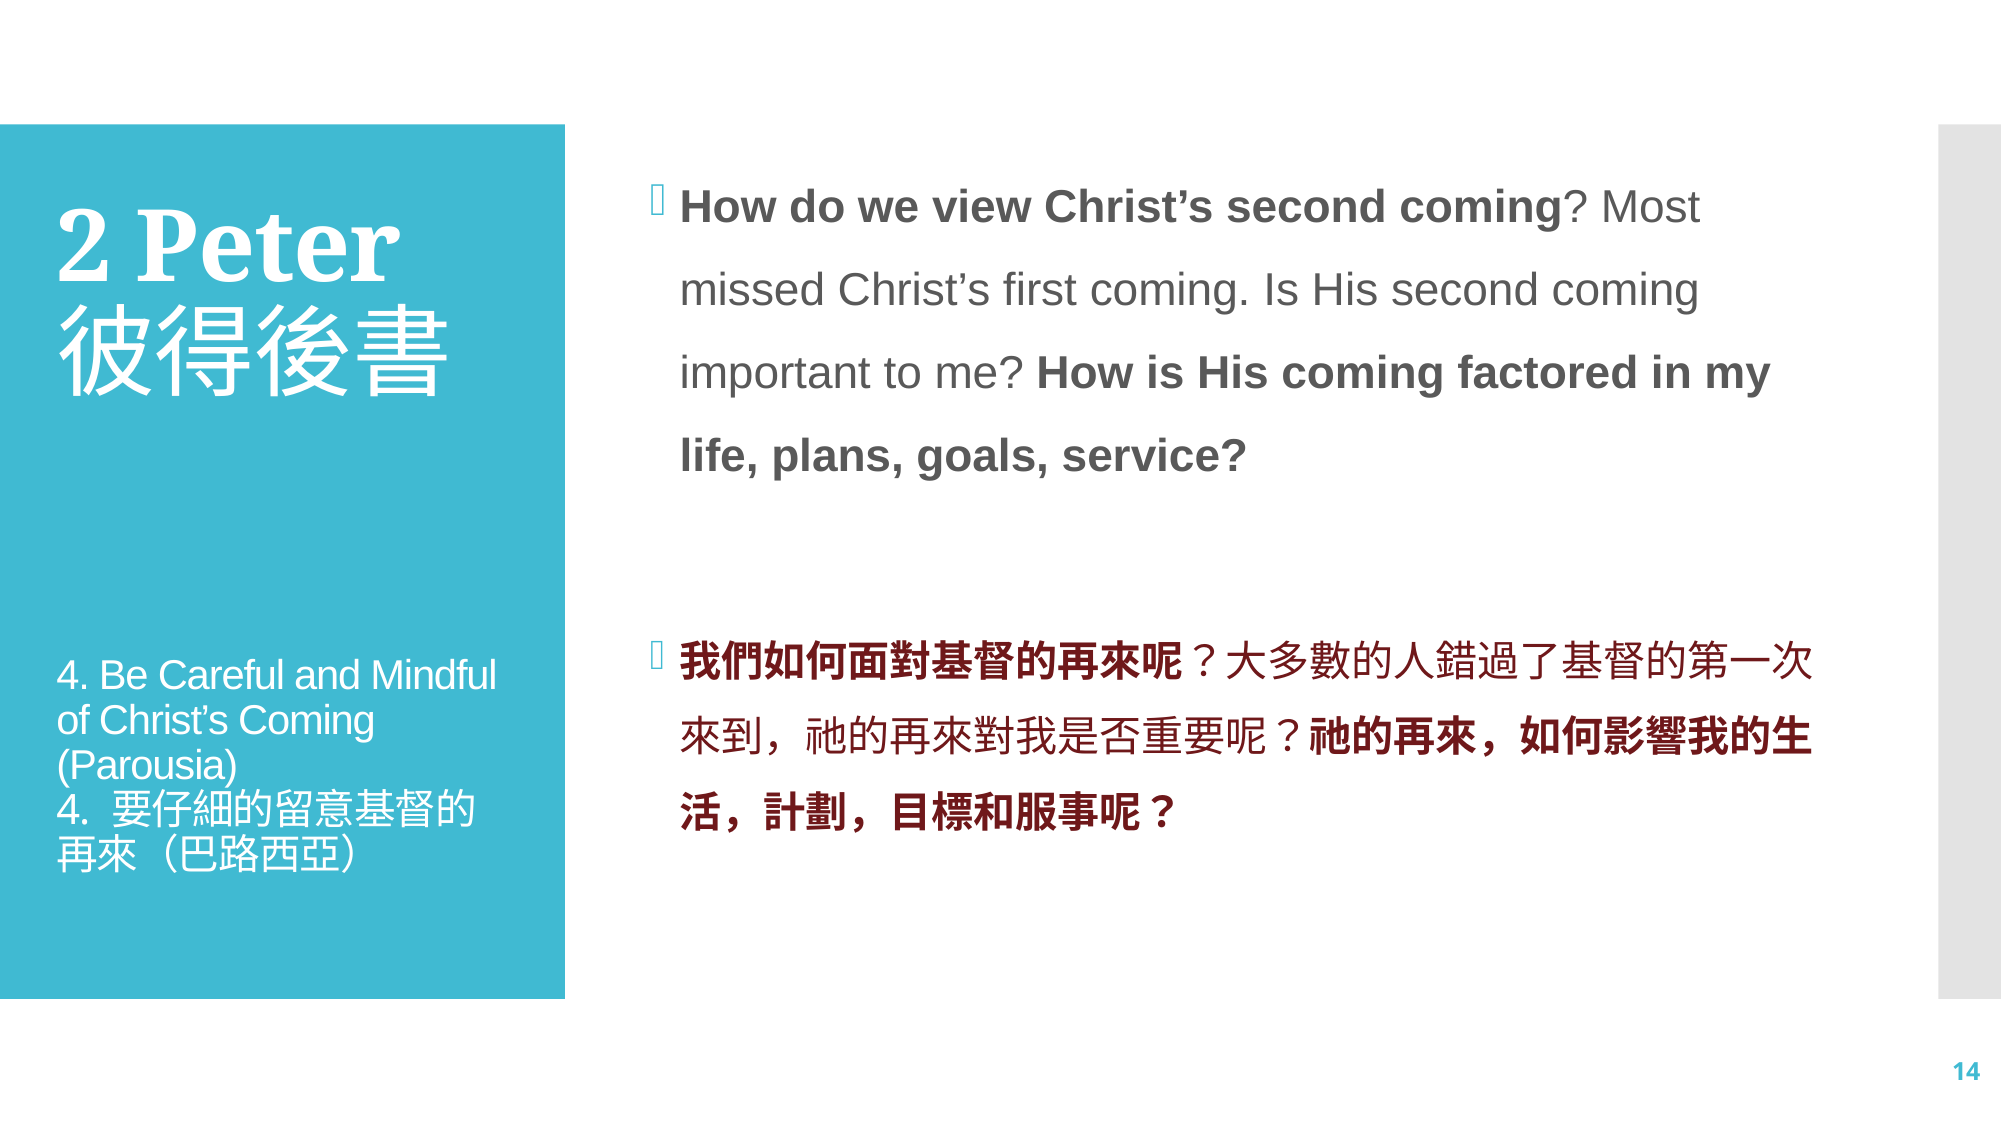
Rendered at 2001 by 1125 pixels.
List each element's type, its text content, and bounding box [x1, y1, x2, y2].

slide_number 14 [1744, 1042, 1996, 1103]
list How do we view Christ’s second coming? Most missed Christ’s first coming. Is His second coming important to me? How is His coming factored in my life, plans, goals, service? 我們如何面對基督的再來呢？大多數的人錯過了基督的第一次來到，祂的再來對我是否重要呢？祂的再來，如何影響我的生活，計劃，目標和服事呢？ [634, 141, 1835, 982]
title 2 Peter 彼得後書 4. Be Careful and Mindful of Christ’s Coming (Parousia) 4. 要仔細的留意基督的再來（巴路西亞） [41, 184, 525, 940]
